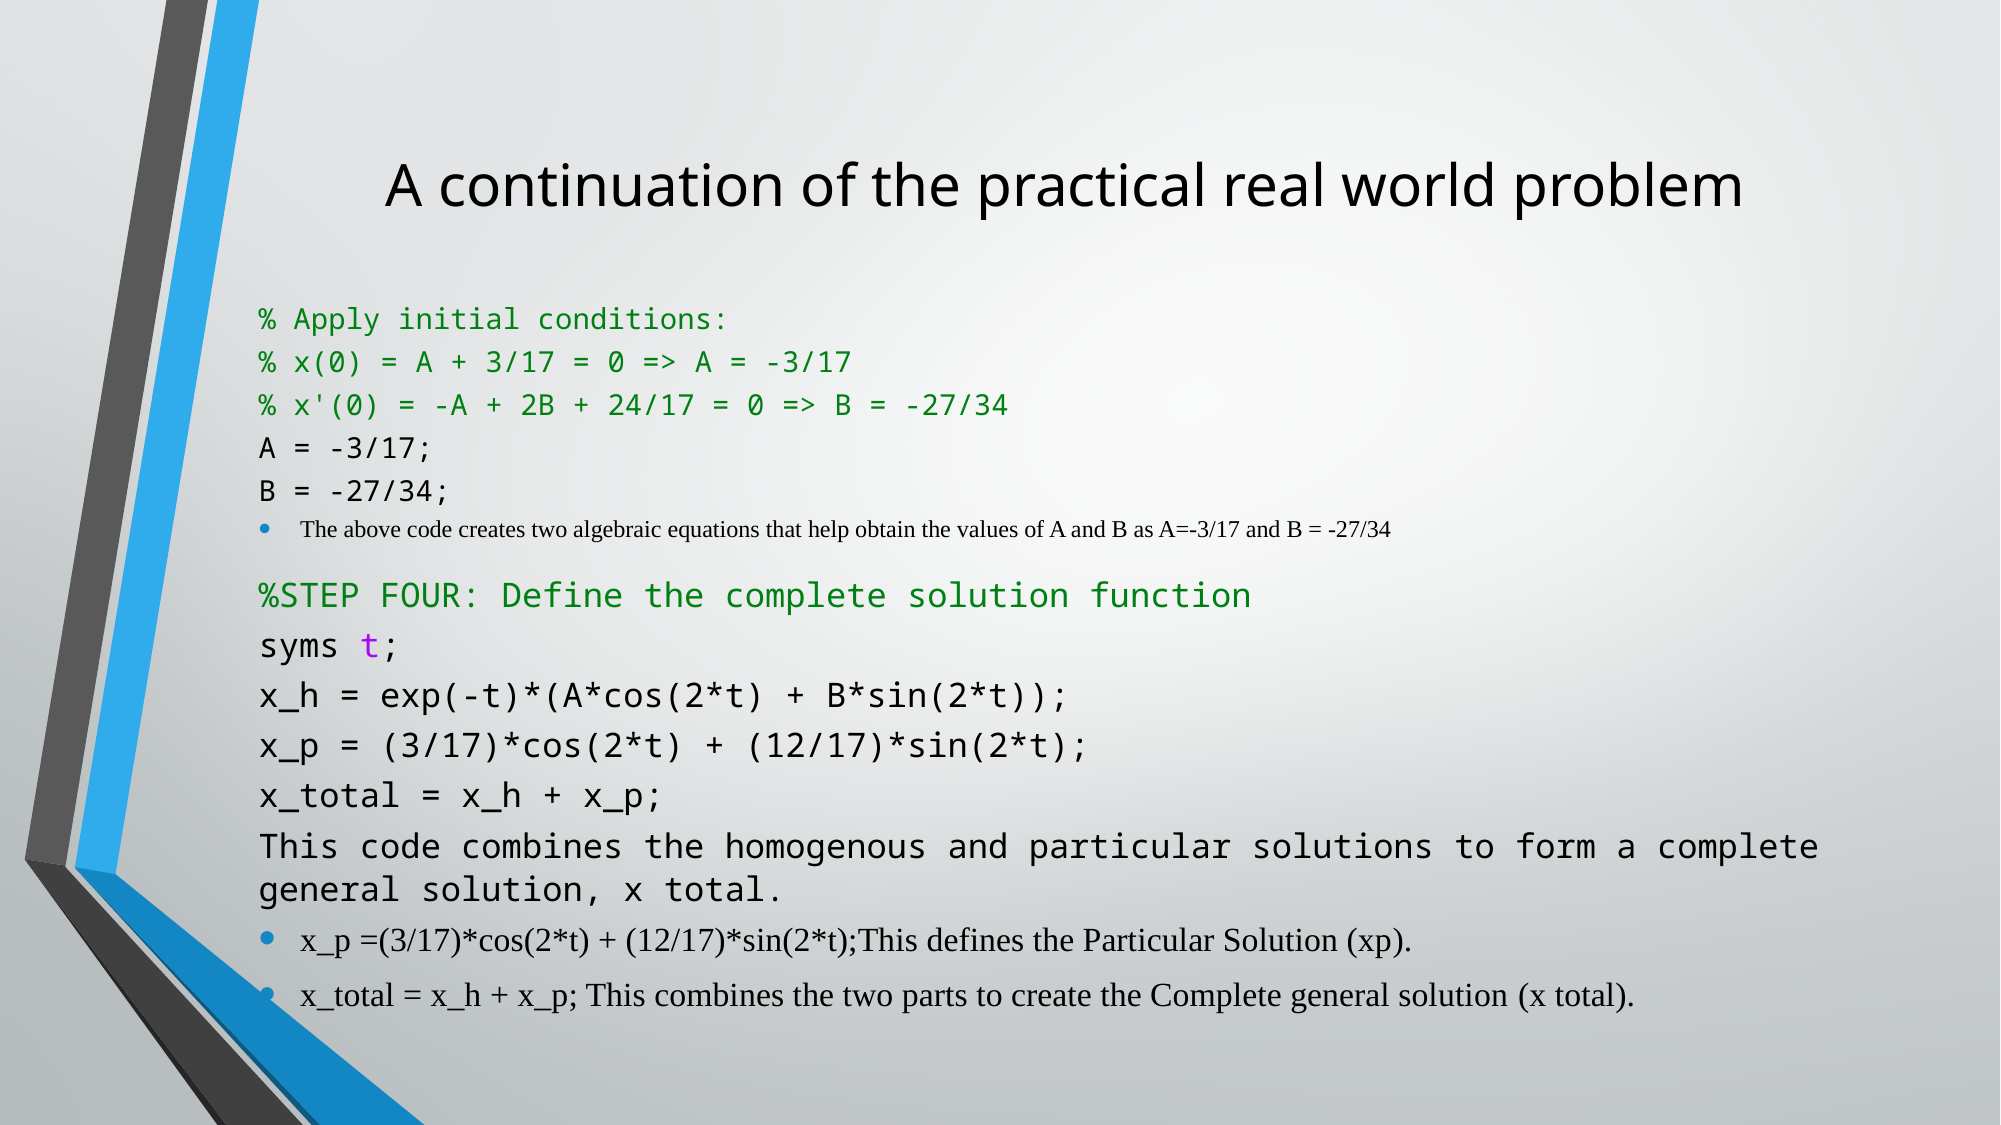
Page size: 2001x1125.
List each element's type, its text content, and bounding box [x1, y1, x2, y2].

title A continuation of the practical real world problem [243, 112, 1887, 254]
list % Apply initial conditions: % x(0) = A + 3/17 = 0 => A = -3/17 % x'(0) = -A + 2B + 24/17 = 0 => B = -27/34 A = -3/17; B = -27/34; The above code creates two algebraic equations that help obtain the values of A and B as A=-3/17 and B = -27/34 %STEP FOUR: Define the complete solution function syms t; x_h = exp(-t)*(A*cos(2*t) + B*sin(2*t)); x_p = (3/17)*cos(2*t) + (12/17)*sin(2*t); x_total = x_h + x_p; This code combines the homogenous and particular solutions to form a complete general solution, x total. x_p =(3/17)*cos(2*t) + (12/17)*sin(2*t);This defines the Particular Solution (xp​). x_total = x_h + x_p; This combines the two parts to create the Complete general solution (x total​). [243, 290, 1969, 1042]
